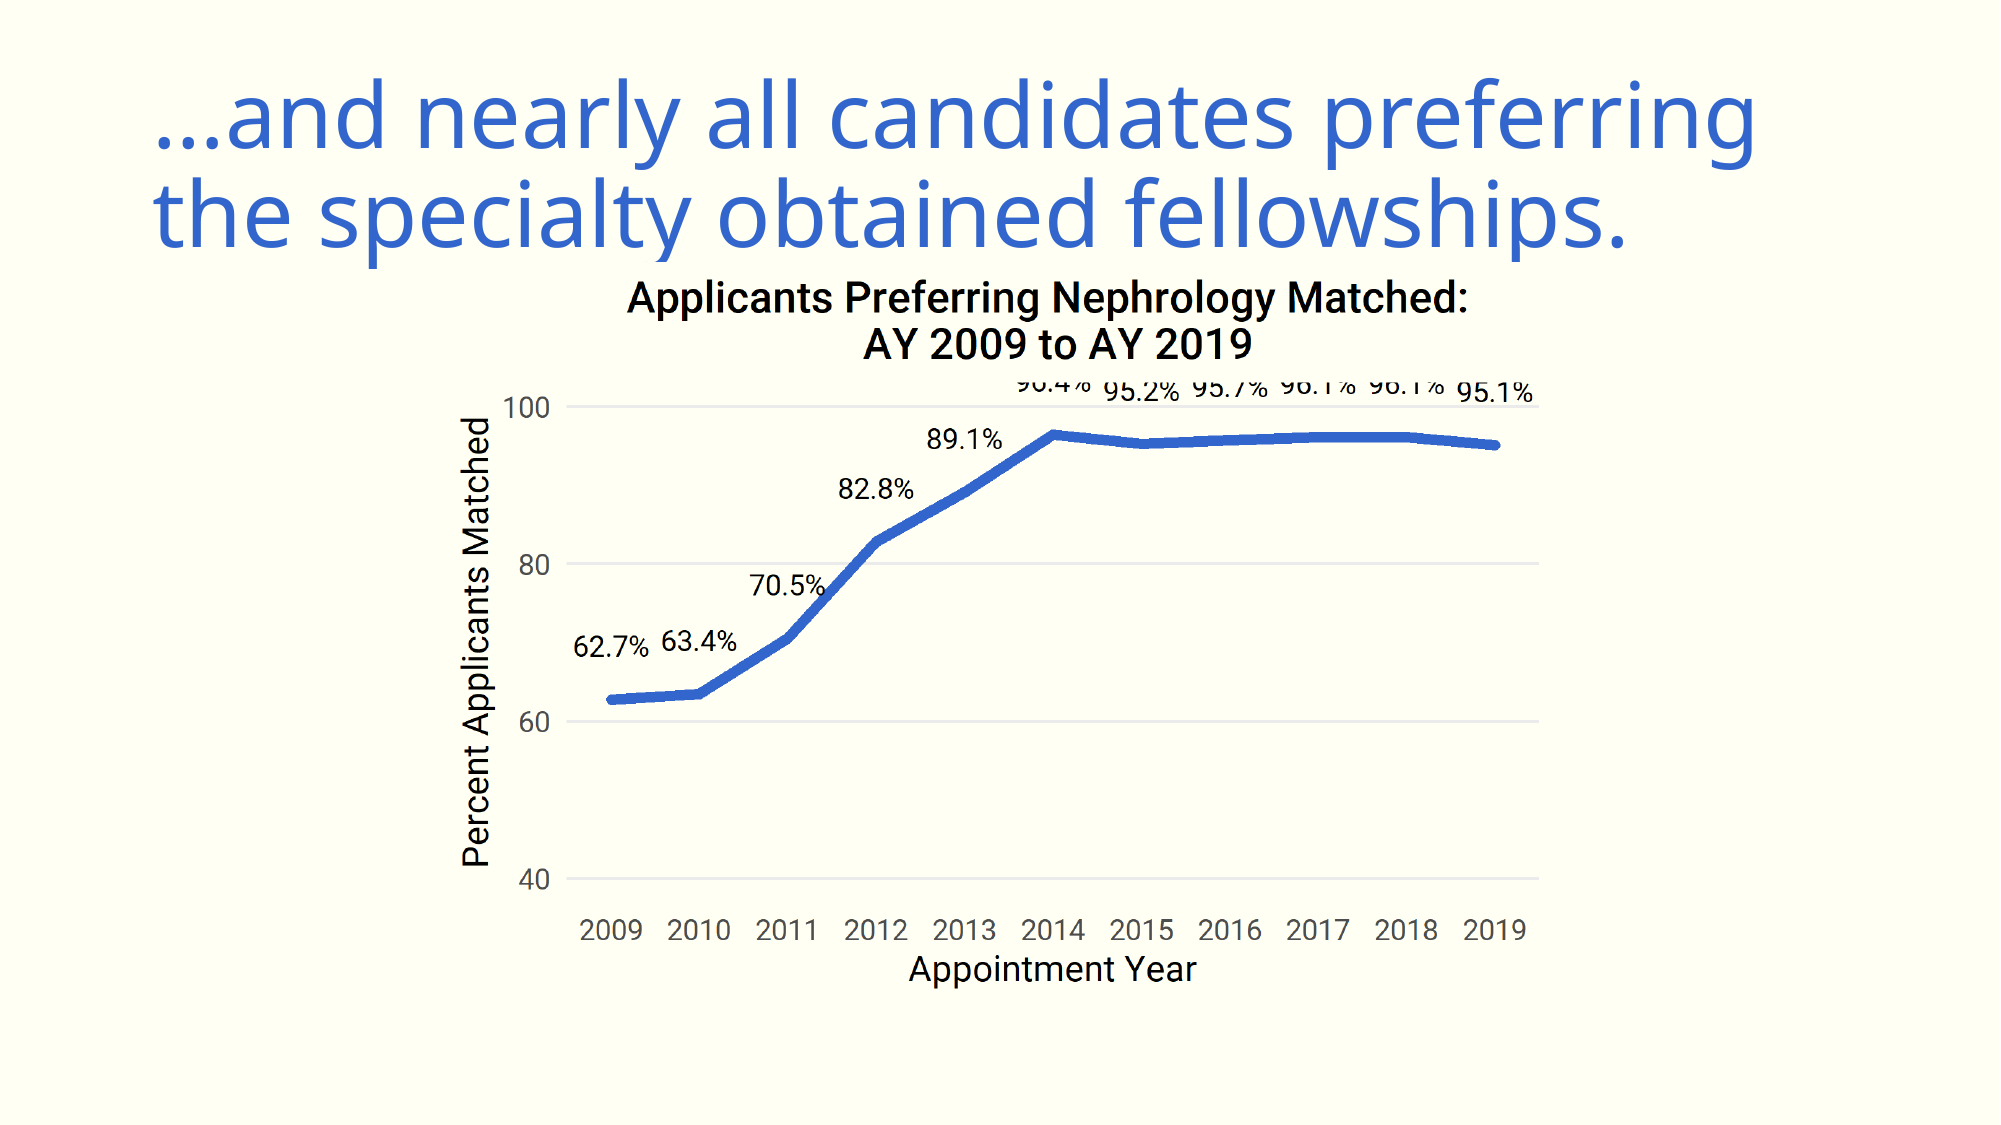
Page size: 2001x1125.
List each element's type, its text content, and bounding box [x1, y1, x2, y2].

title …and nearly all candidates preferring the specialty obtained fellowships. [137, 59, 1863, 278]
picture [443, 262, 1557, 1005]
